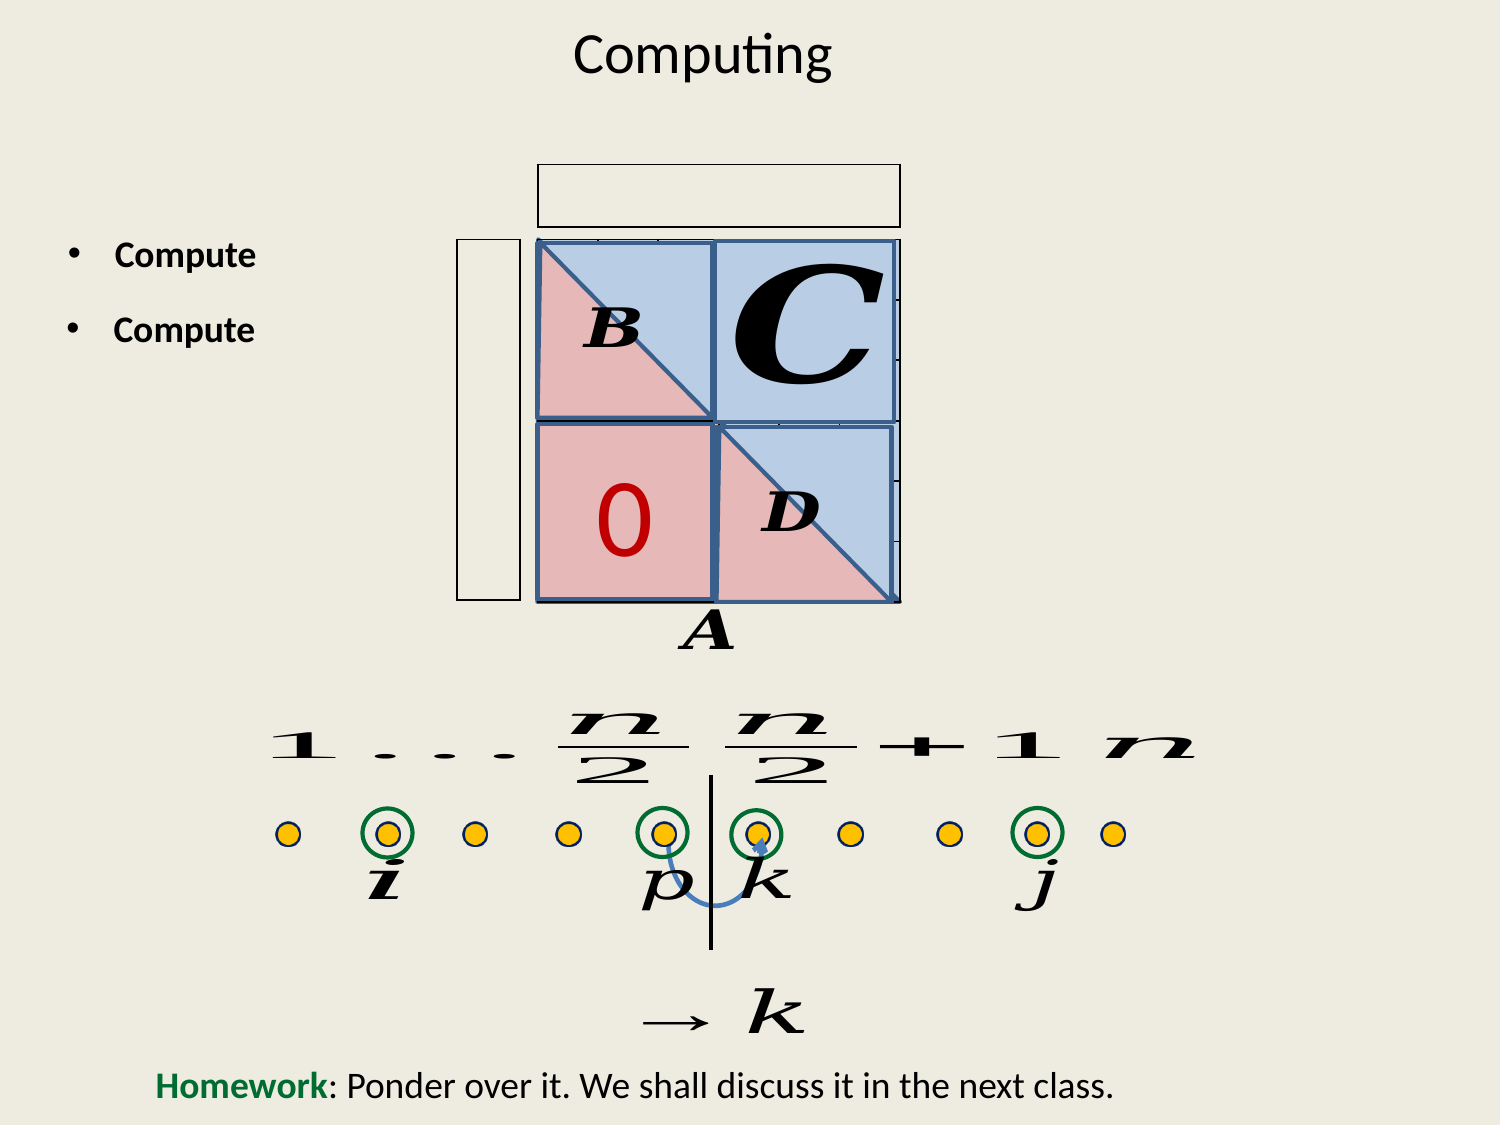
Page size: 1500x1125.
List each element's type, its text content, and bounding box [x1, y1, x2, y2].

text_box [715, 821, 1126, 847]
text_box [716, 426, 892, 603]
text_box [715, 854, 754, 907]
text_box [840, 422, 899, 480]
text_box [759, 837, 763, 852]
text_box [669, 854, 706, 906]
text_box [639, 805, 686, 819]
text_box [364, 806, 411, 819]
list [75, 262, 1425, 1005]
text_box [274, 821, 706, 847]
text_box [737, 854, 757, 862]
text_box [1014, 805, 1061, 819]
text_box [646, 854, 679, 860]
text_box [734, 808, 779, 819]
text_box 0 [535, 422, 715, 601]
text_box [537, 242, 713, 418]
text_box [1021, 854, 1054, 860]
text_box [763, 854, 776, 861]
text_box Homework: Ponder over it. We shall discuss it in the next class. [140, 1053, 1131, 1114]
text_box [370, 854, 405, 860]
